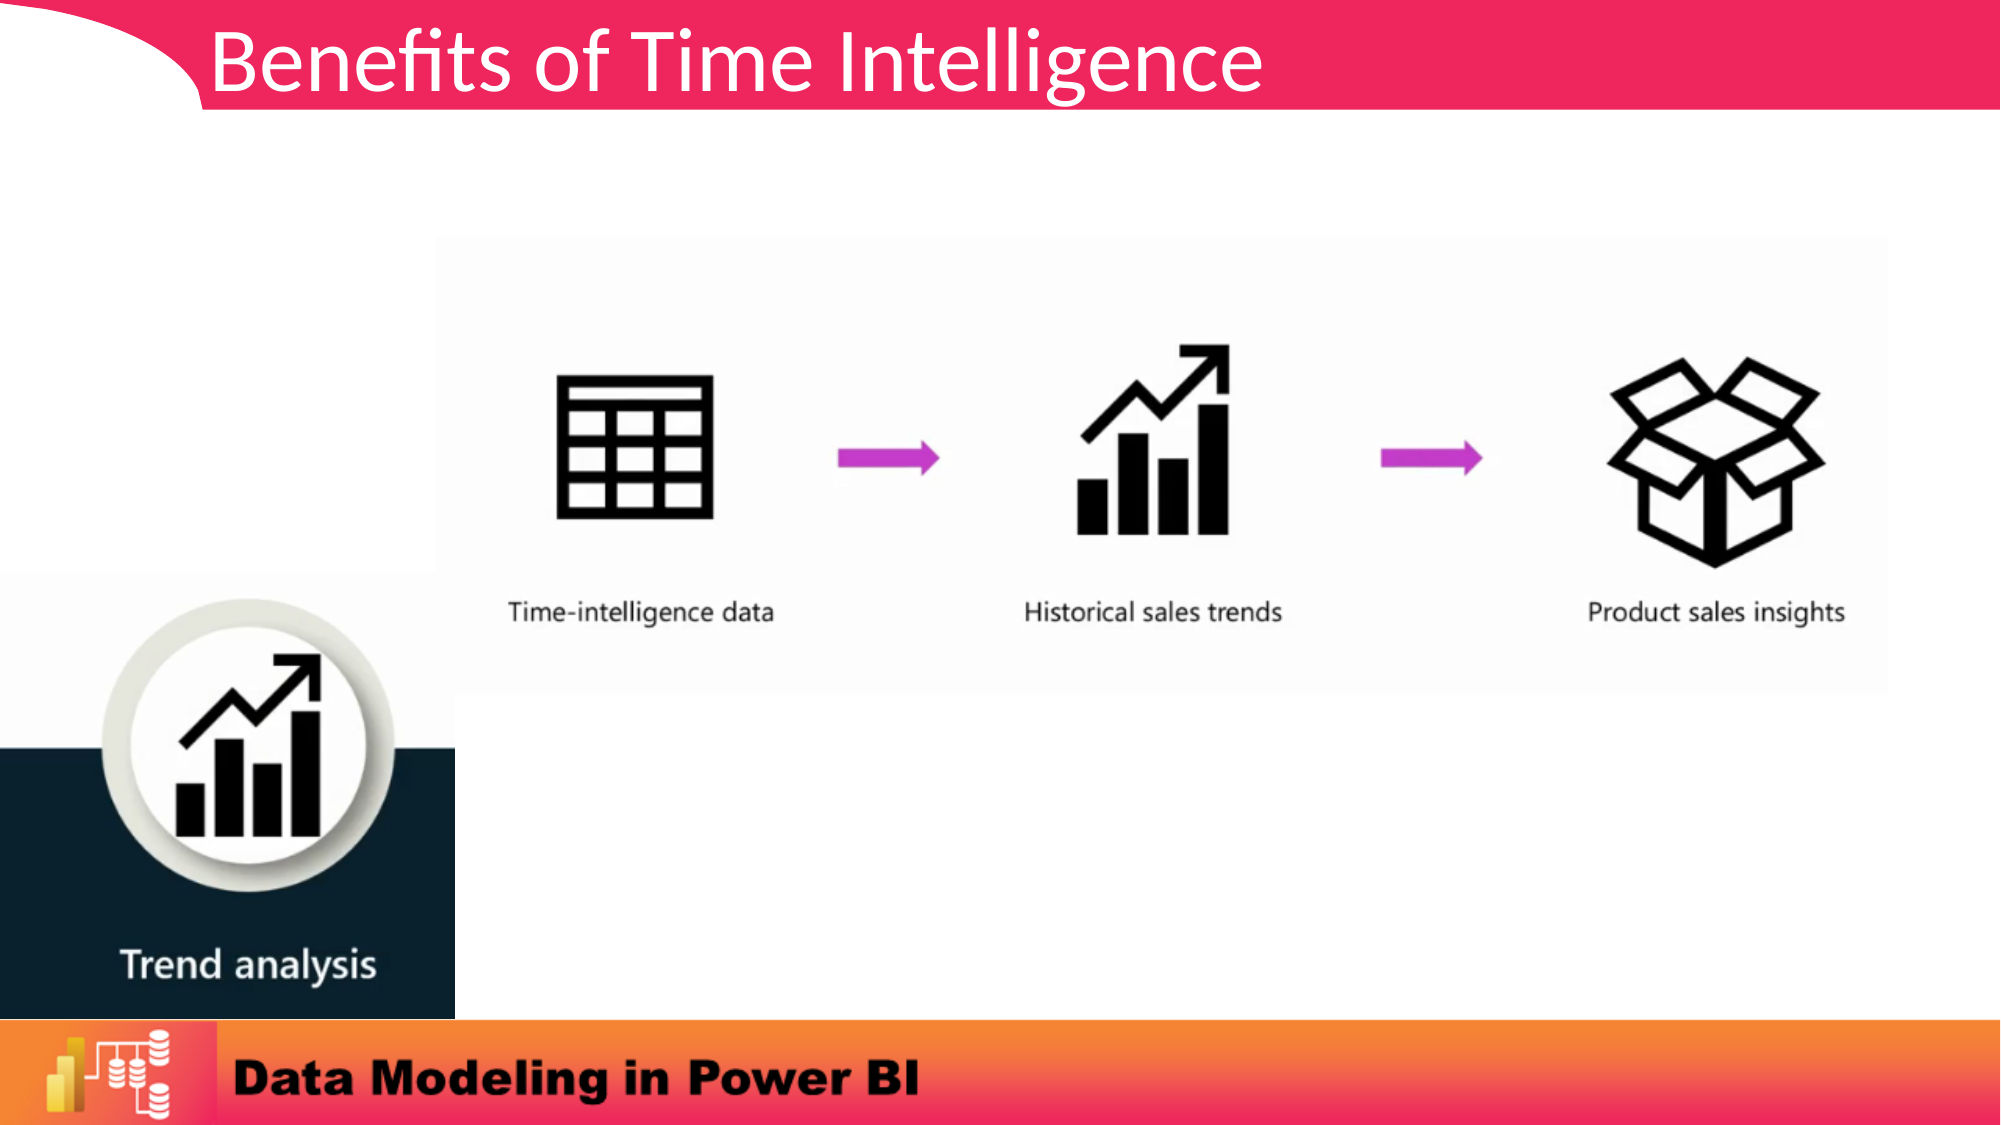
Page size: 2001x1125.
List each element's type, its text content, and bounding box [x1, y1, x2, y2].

picture [0, 0, 2001, 1125]
text_box Benefits of Time Intelligence [0, 0, 2000, 111]
